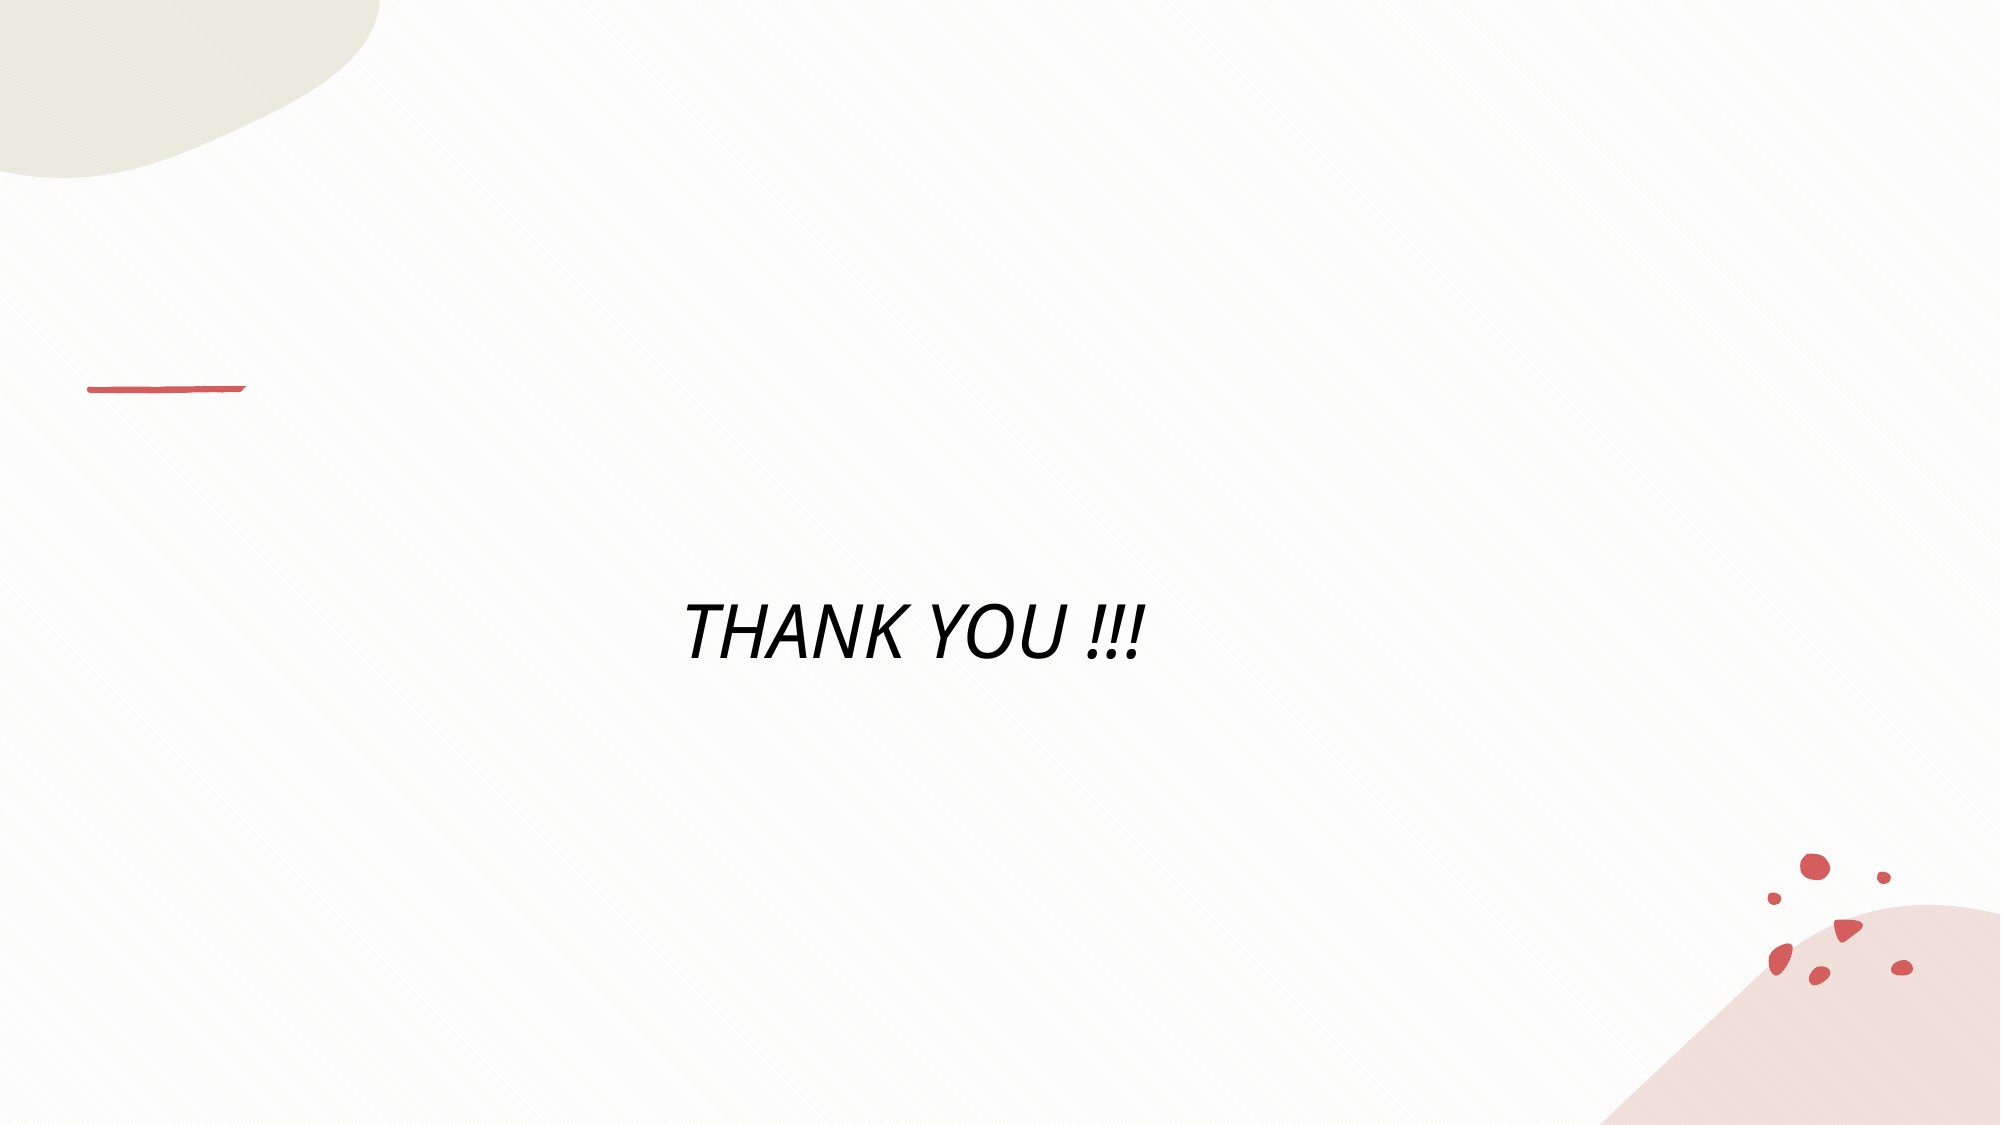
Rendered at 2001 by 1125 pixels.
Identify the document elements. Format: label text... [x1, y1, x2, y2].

title THANK YOU !!! [86, 129, 1740, 682]
